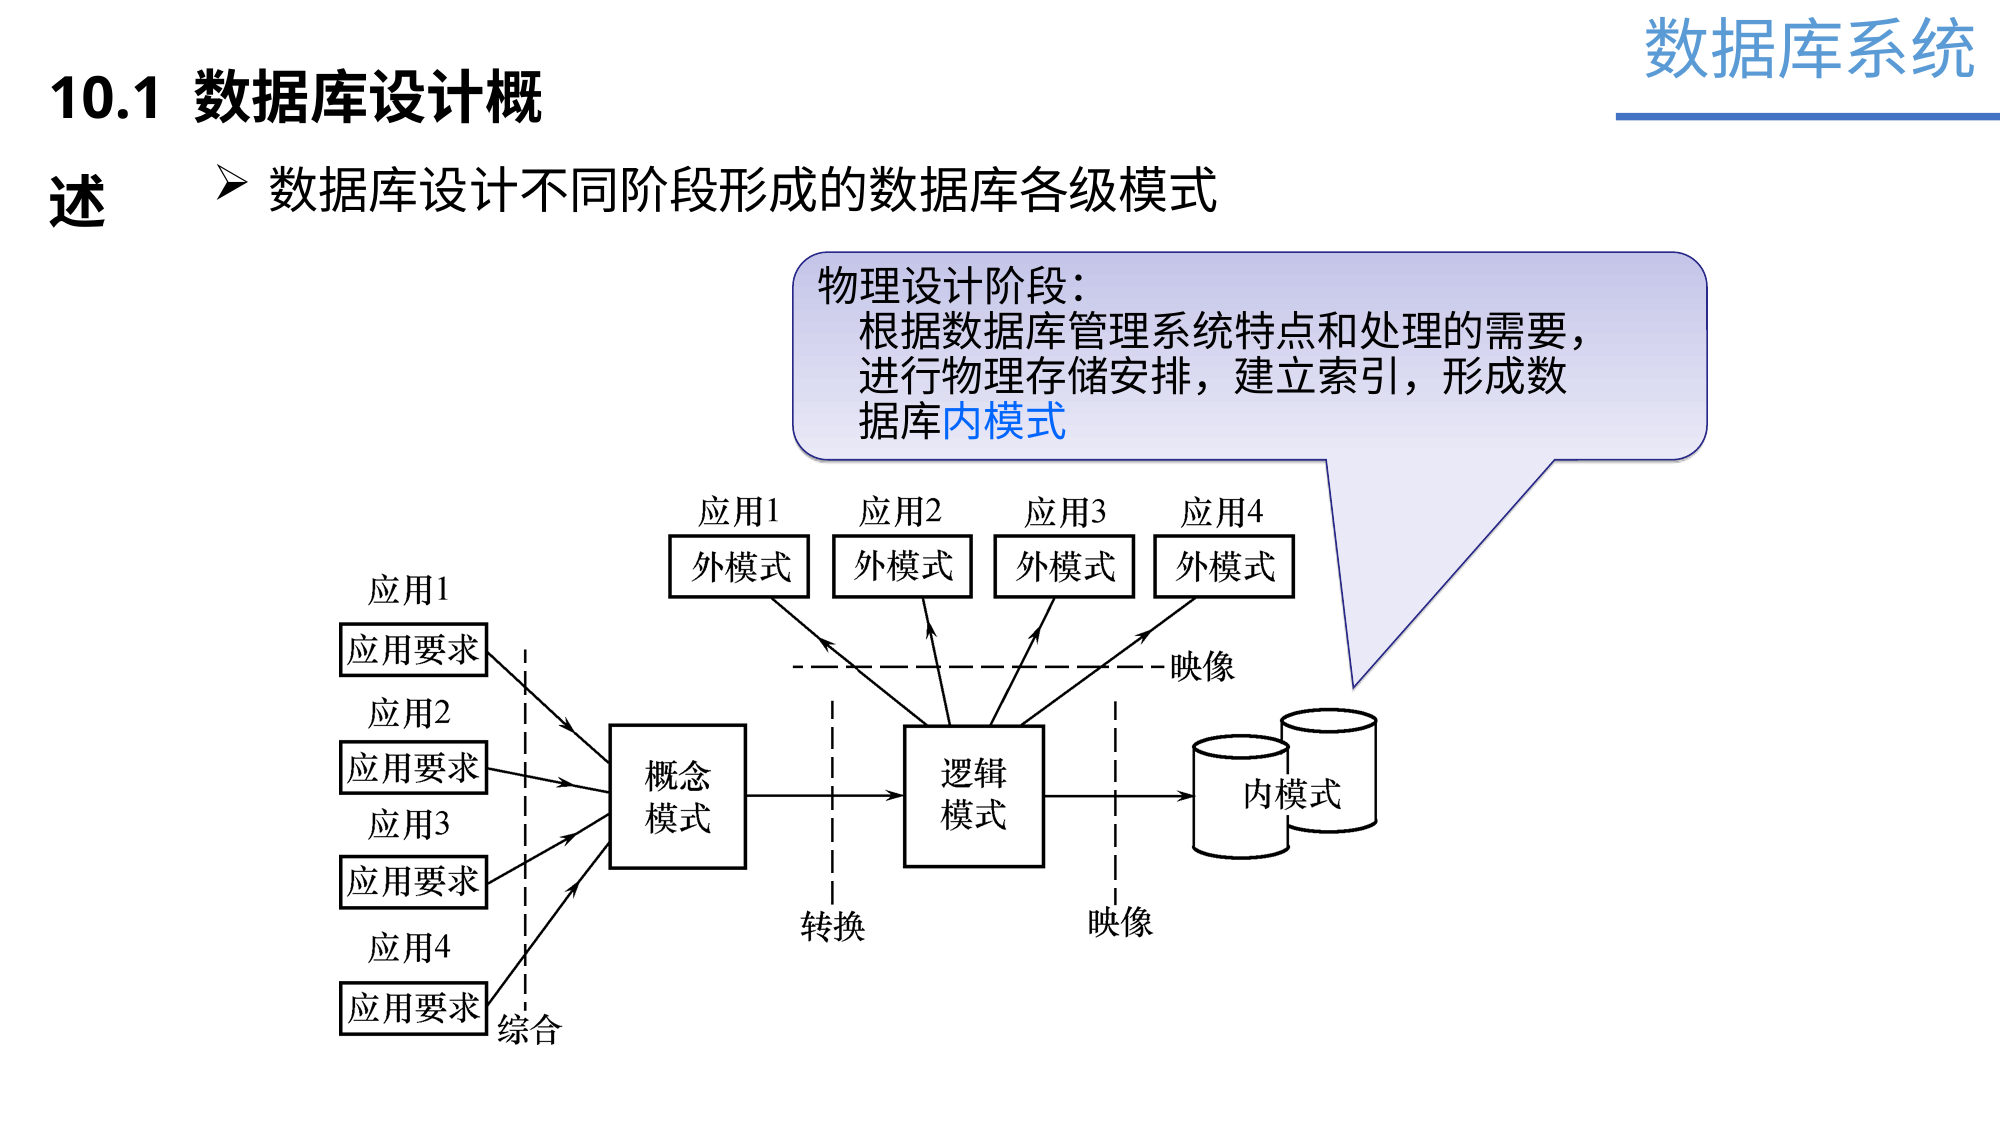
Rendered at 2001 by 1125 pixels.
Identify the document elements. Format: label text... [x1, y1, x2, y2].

text_box 物理设计阶段： 根据数据库管理系统特点和处理的需要， 进行物理存储安排，建立索引，形成数 据库内模式 [792, 252, 1708, 660]
text_box 10.1 数据库设计概述 [33, 17, 591, 243]
text_box 数据库系统 [1629, 0, 1993, 95]
text_box 数据库设计不同阶段形成的数据库各级模式 [591, 151, 1548, 234]
picture [338, 494, 1378, 1046]
text_box [1615, 112, 2000, 121]
